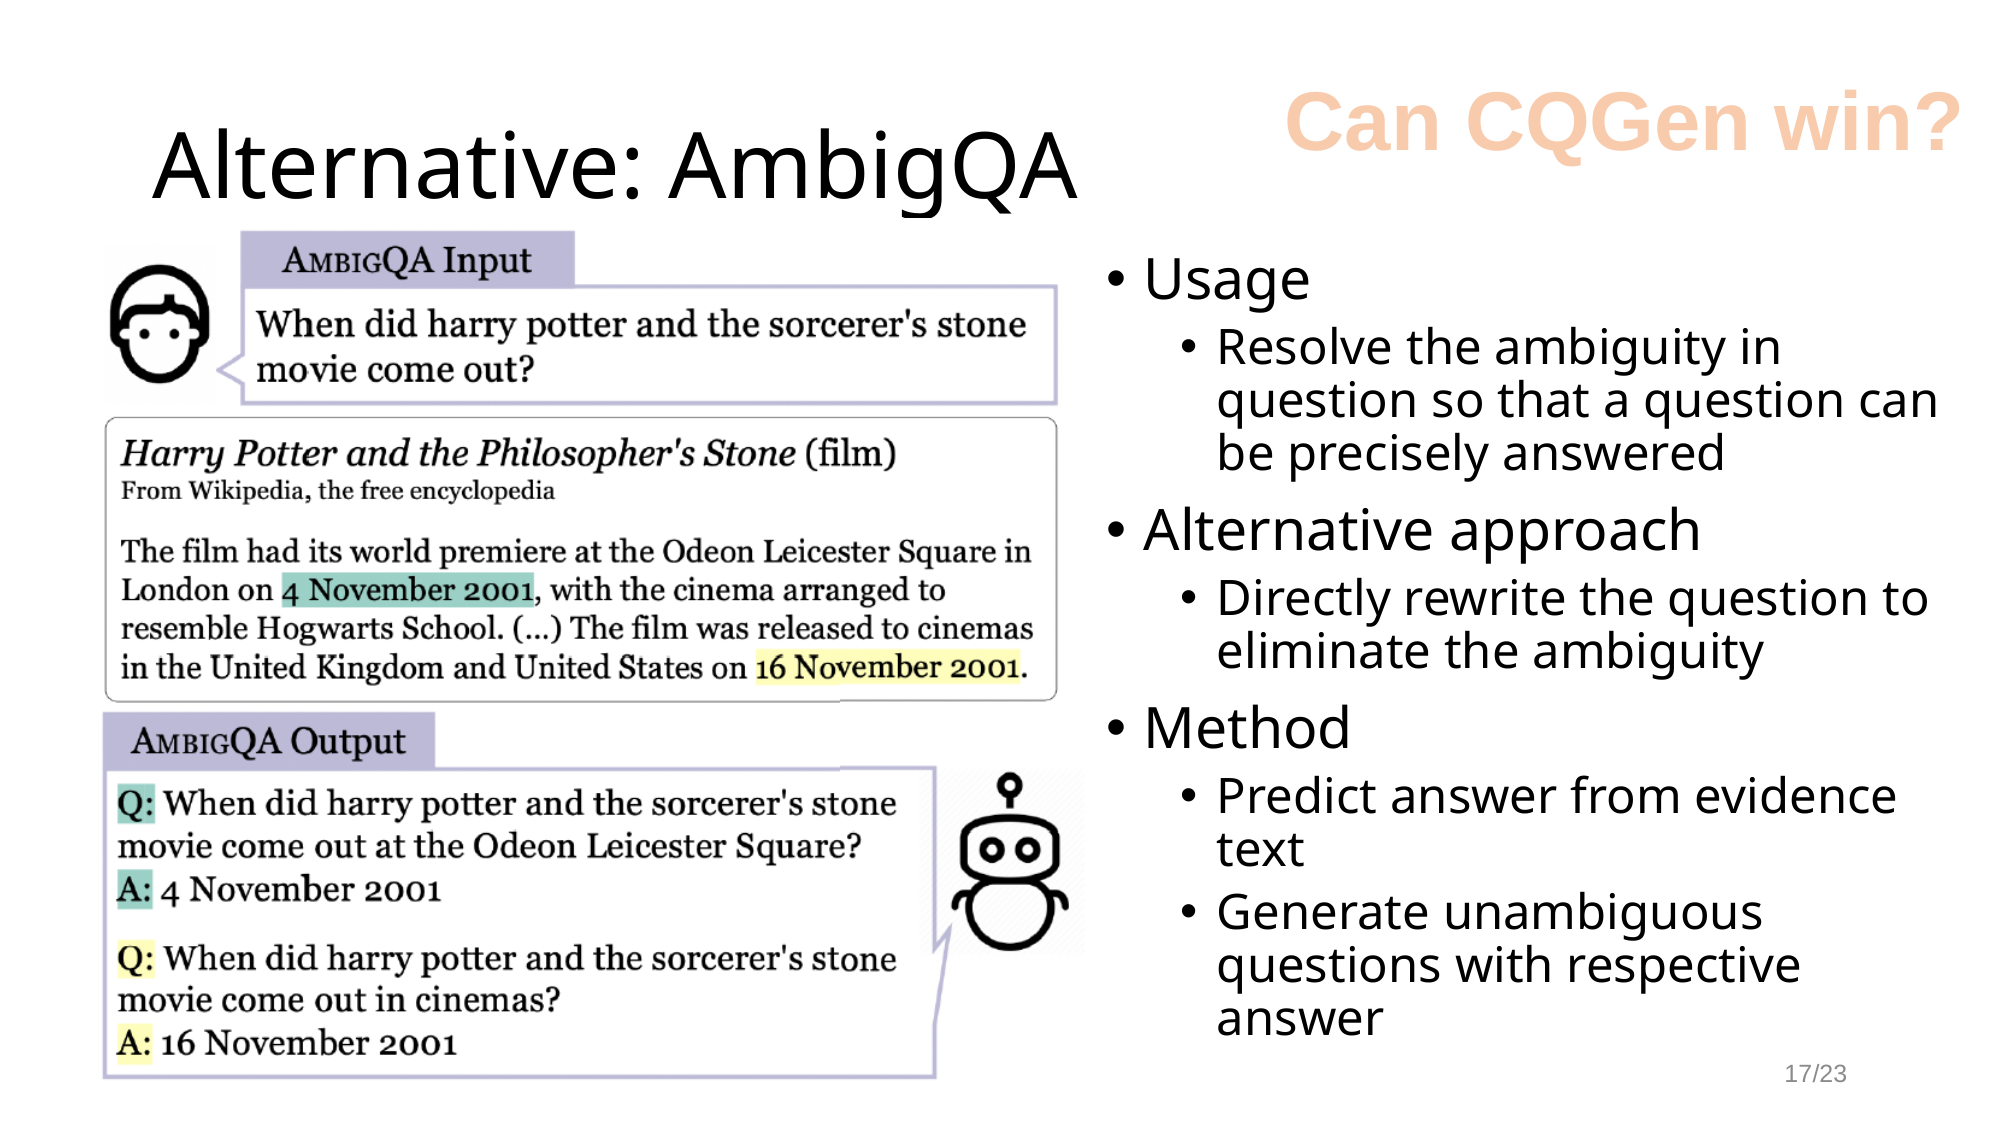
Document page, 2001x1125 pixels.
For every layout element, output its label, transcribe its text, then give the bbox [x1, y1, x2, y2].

text_box Can CQGen win? [1269, 59, 1980, 175]
picture [67, 218, 1088, 1085]
list Usage Resolve the ambiguity in question so that a question can be precisely answered Alternative approach Directly rewrite the question to eliminate the ambiguity Method Predict answer from evidence text Generate unambiguous questions with respective answer [1091, 242, 1984, 1061]
slide_number 17/23 [1412, 1042, 1863, 1103]
title Alternative: AmbigQA [137, 59, 1863, 278]
